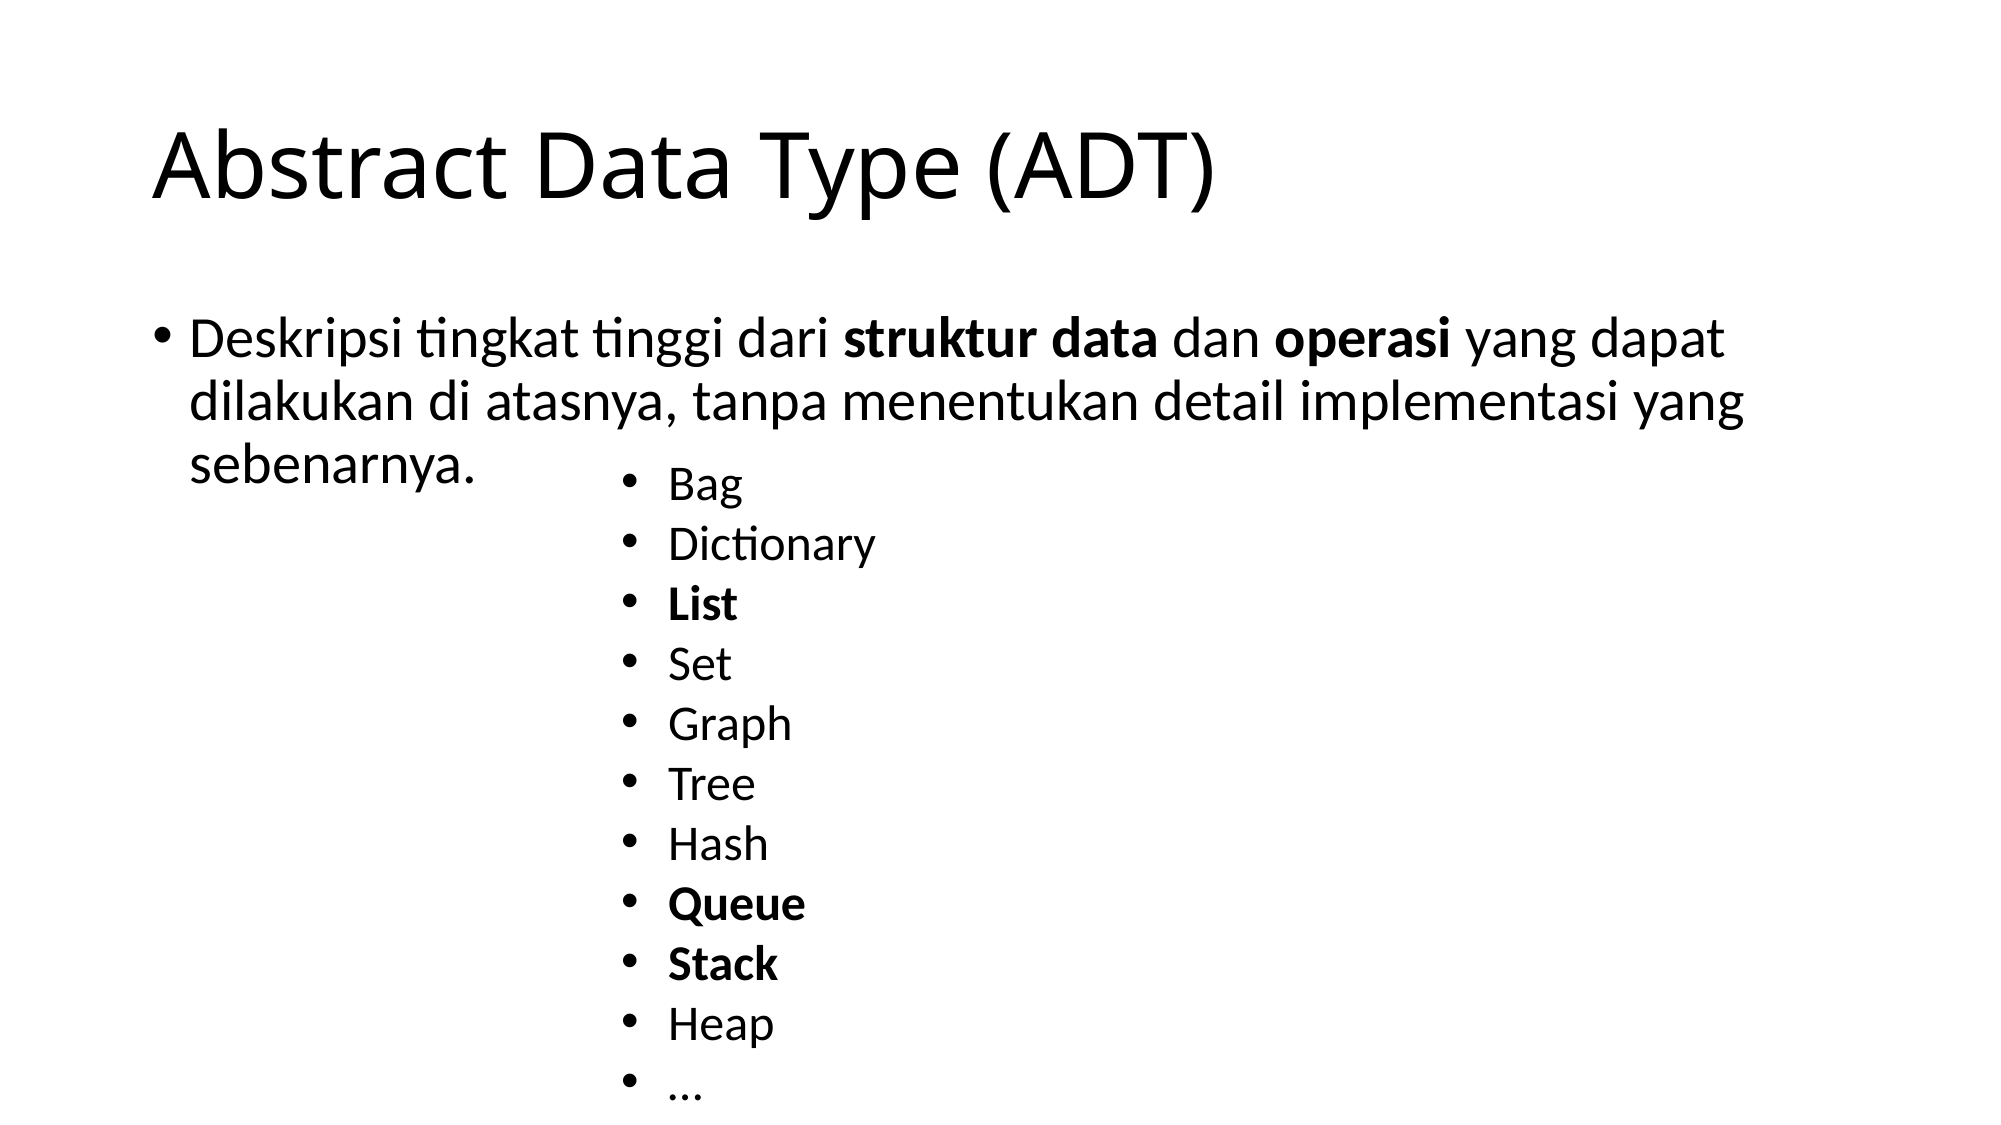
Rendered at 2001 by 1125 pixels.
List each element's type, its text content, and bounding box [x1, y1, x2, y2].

text_box Bag Dictionary List Set Graph Tree Hash Queue Stack Heap … [606, 443, 1456, 1119]
title Abstract Data Type (ADT) [137, 59, 1863, 278]
list Deskripsi tingkat tinggi dari struktur data dan operasi yang dapat dilakukan di atasnya, tanpa menentukan detail implementasi yang sebenarnya. [137, 299, 1863, 1014]
